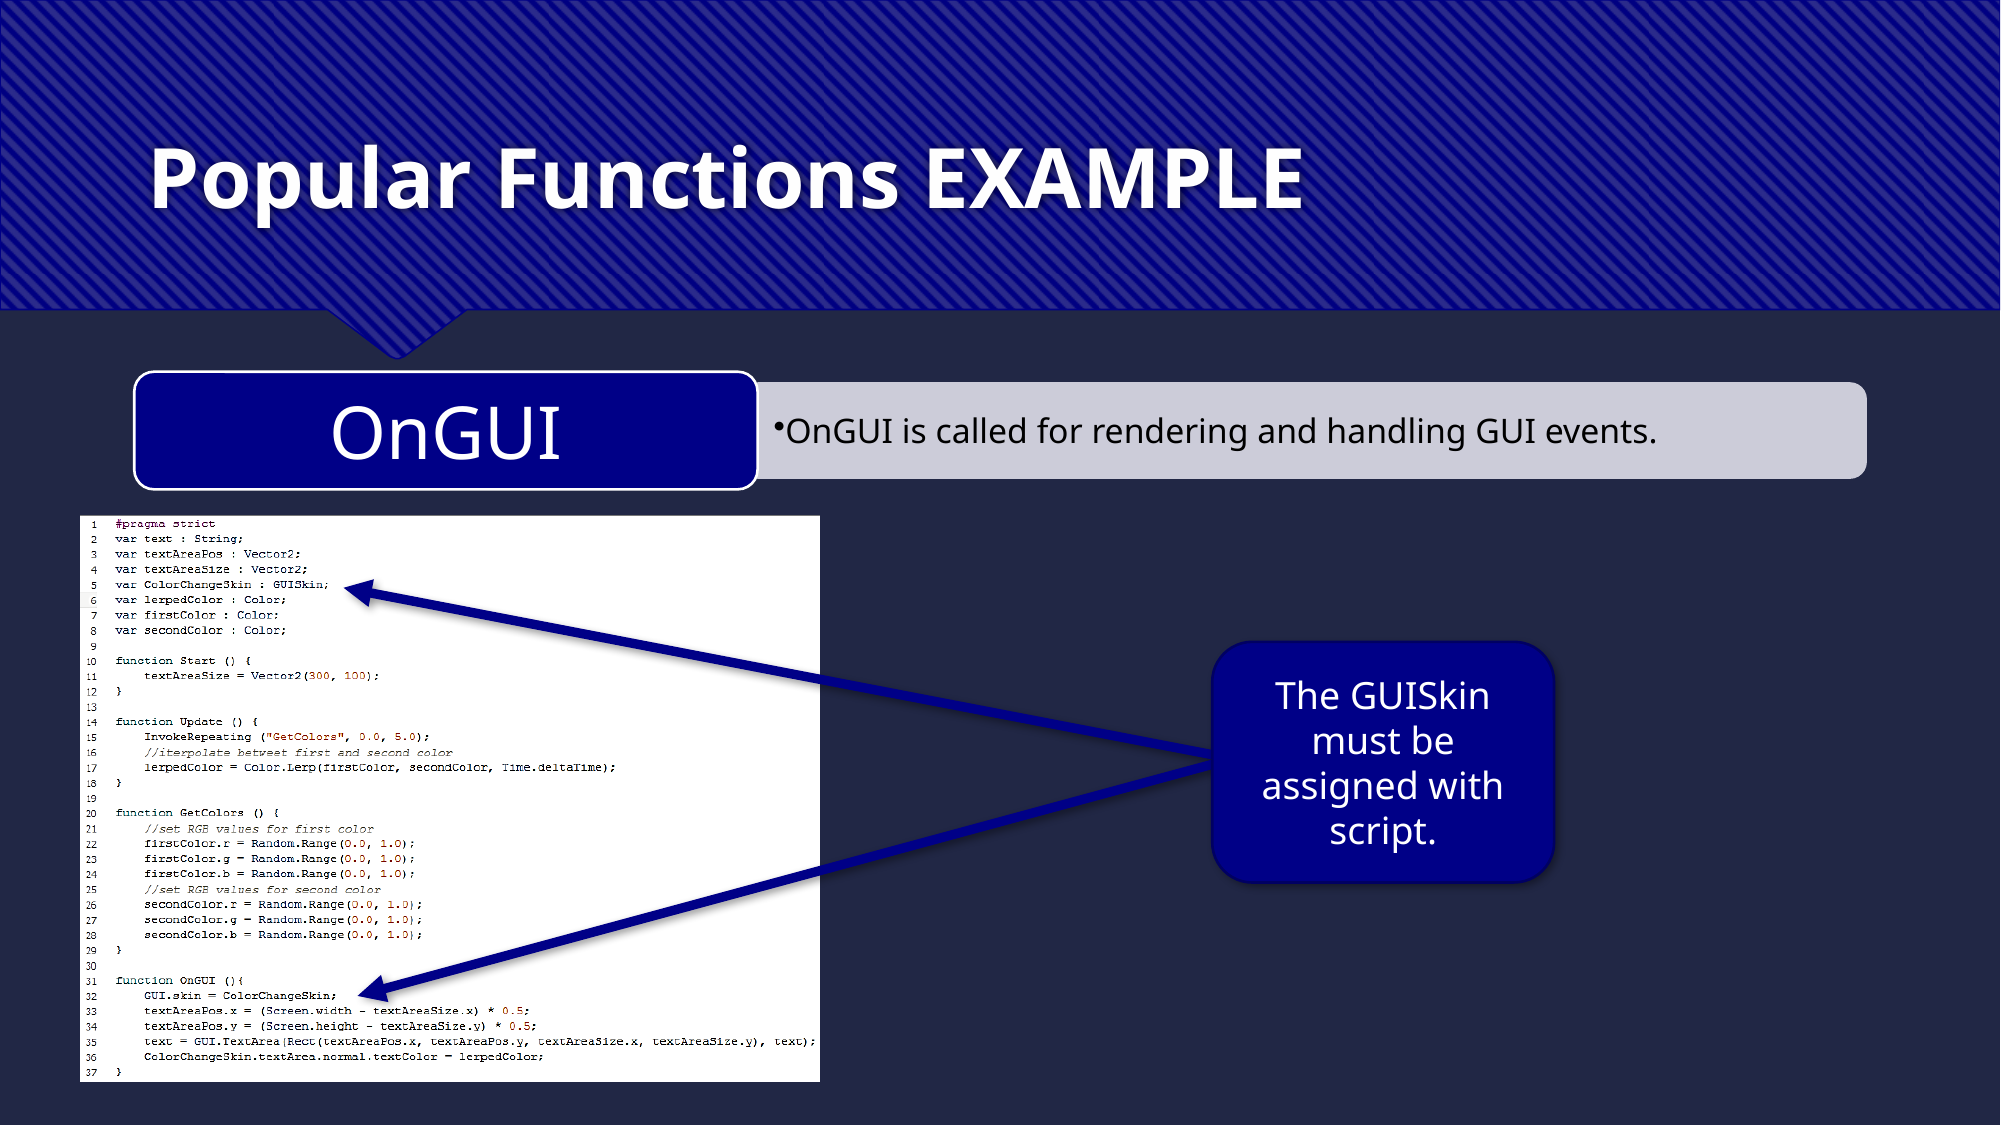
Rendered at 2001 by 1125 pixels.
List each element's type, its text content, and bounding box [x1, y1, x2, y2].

picture [79, 515, 820, 1082]
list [134, 371, 1866, 490]
title Popular Functions EXAMPLE [132, 73, 1868, 233]
text_box The GUISkin must be assigned with script. [1234, 640, 1556, 884]
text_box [357, 758, 1234, 997]
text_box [343, 587, 1234, 759]
